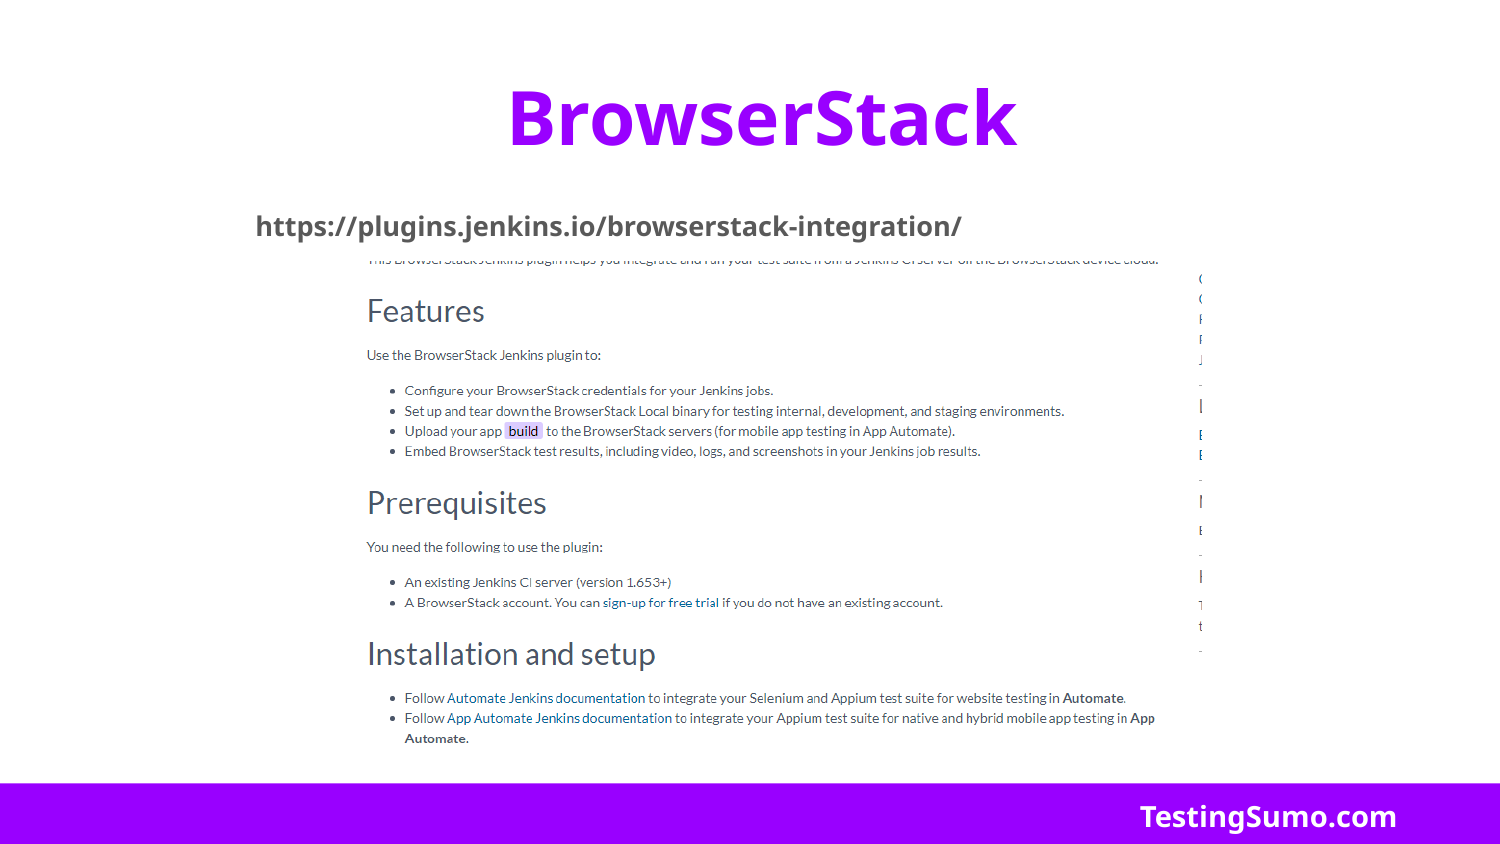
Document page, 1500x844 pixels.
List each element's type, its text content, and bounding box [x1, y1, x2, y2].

title BrowserStack [63, 46, 1462, 185]
picture [297, 260, 1202, 765]
text_box https://plugins.jenkins.io/browserstack-integration/ [90, 178, 1442, 258]
